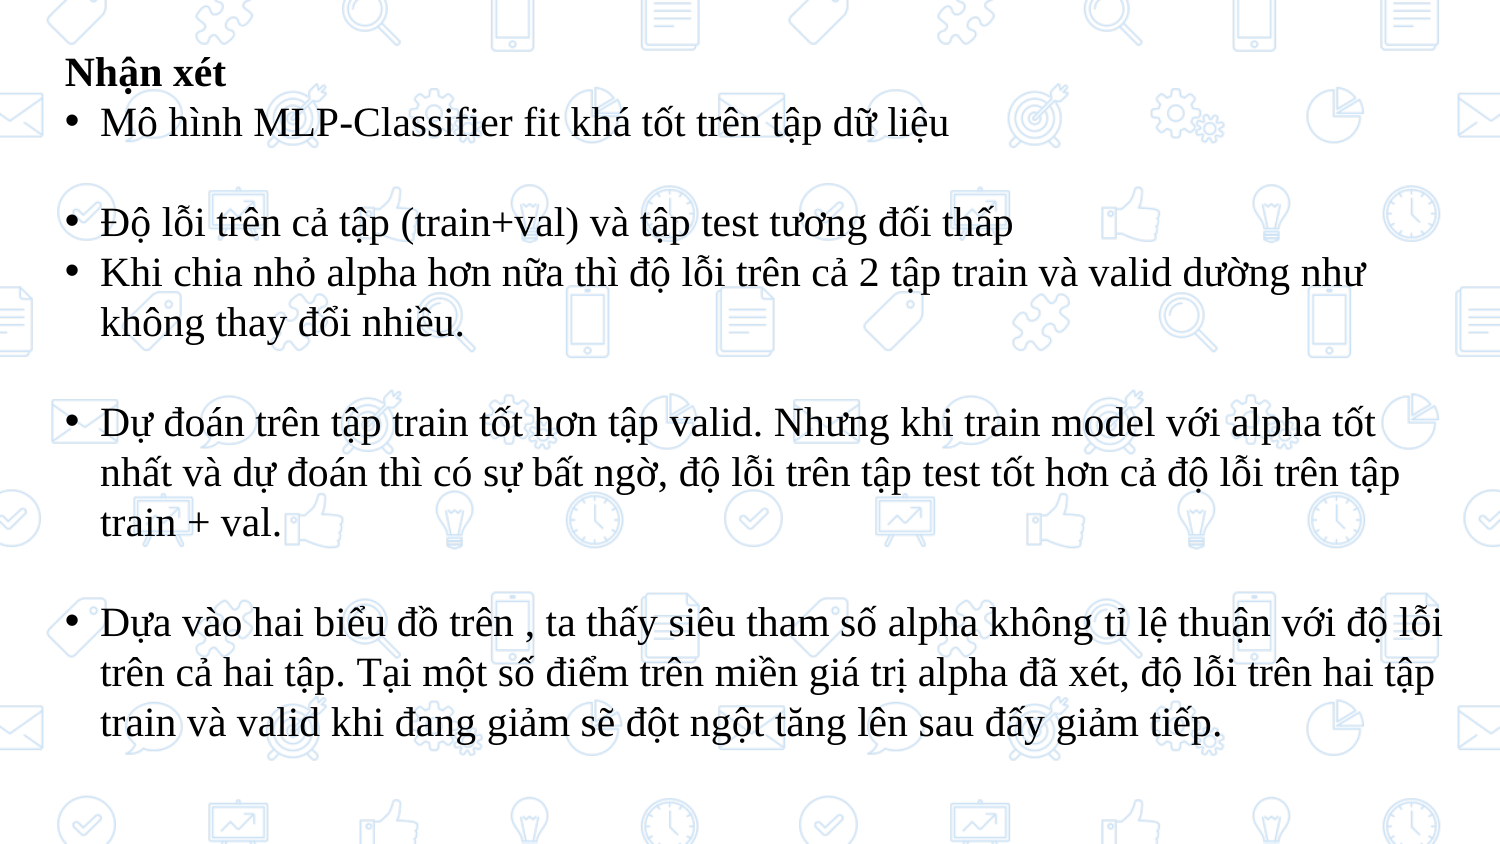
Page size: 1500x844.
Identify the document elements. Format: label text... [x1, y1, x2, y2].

text_box Nhận xét Mô hình MLP-Classifier fit khá tốt trên tập dữ liệu Độ lỗi trên cả tập (train+val) và tập test tương đối thấp Khi chia nhỏ alpha hơn nữa thì độ lỗi trên cả 2 tập train và valid dường như không thay đổi nhiều. Dự đoán trên tập train tốt hơn tập valid. Nhưng khi train model với alpha tốt nhất và dự đoán thì có sự bất ngờ, độ lỗi trên tập test tốt hơn cả độ lỗi trên tập train + val. Dựa vào hai biểu đồ trên , ta thấy siêu tham số alpha không tỉ lệ thuận với độ lỗi trên cả hai tập. Tại một số điểm trên miền giá trị alpha đã xét, độ lỗi trên hai tập train và valid khi đang giảm sẽ đột ngột tăng lên sau đấy giảm tiếp. [49, 37, 1472, 803]
